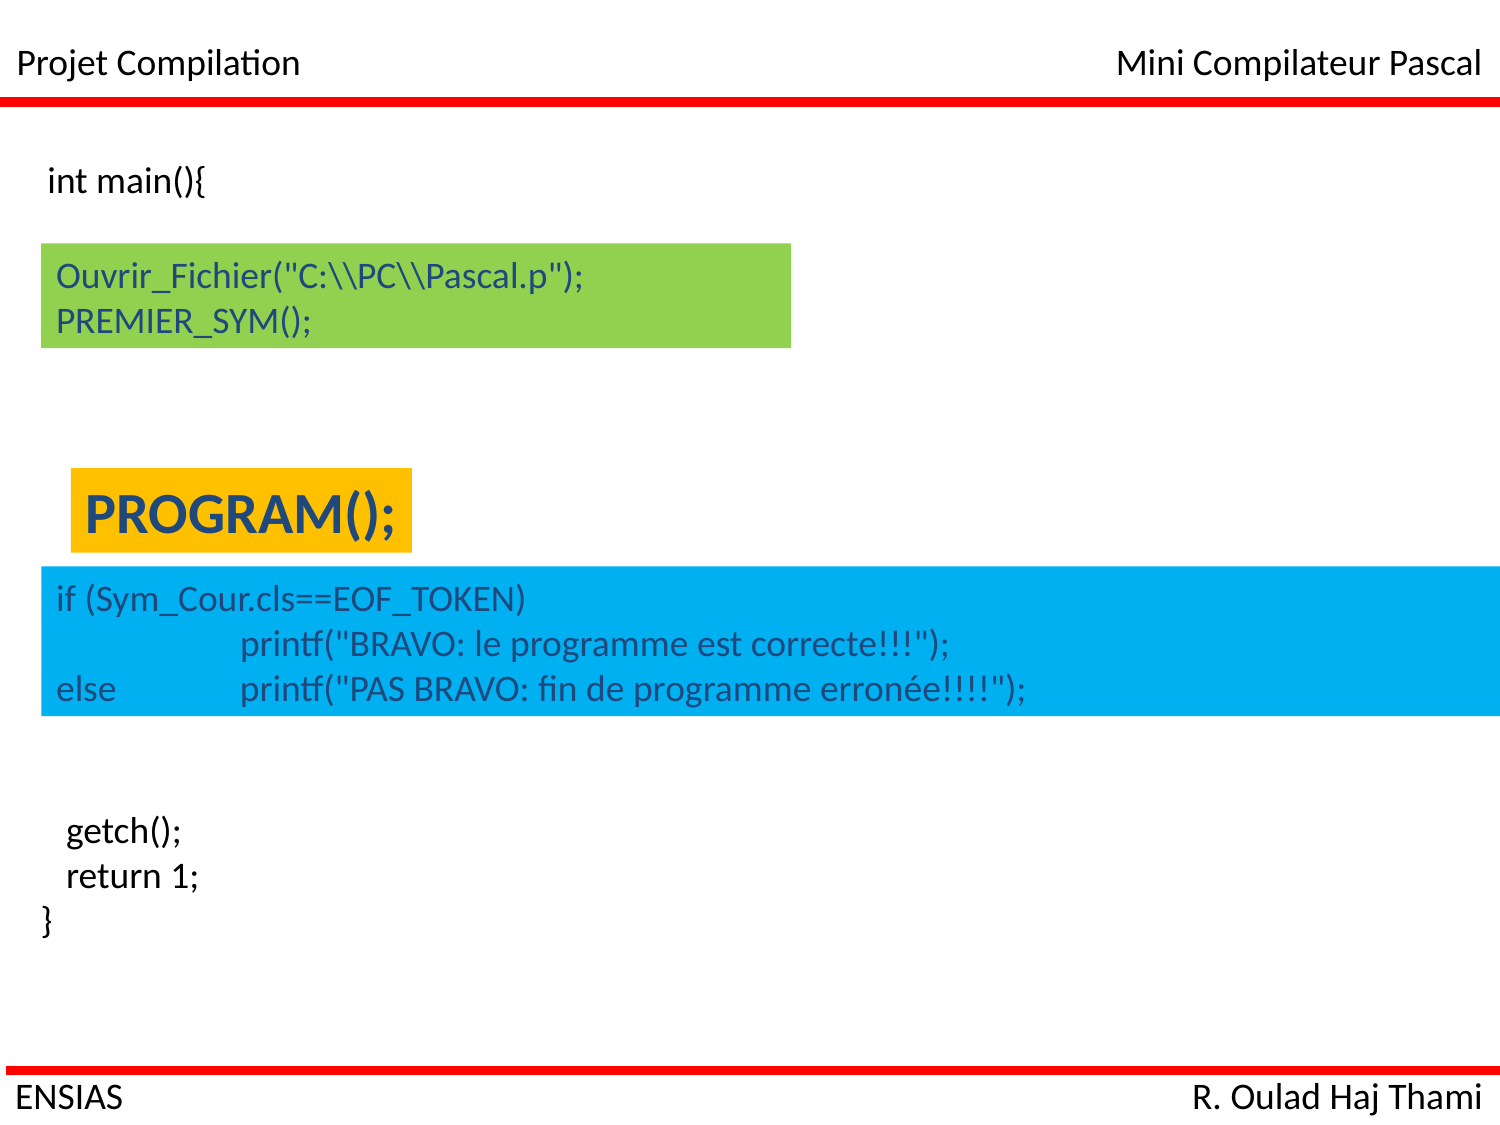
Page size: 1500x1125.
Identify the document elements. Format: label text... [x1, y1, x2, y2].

text_box Projet Compilation [1, 30, 317, 91]
text_box ENSIAS [0, 1064, 139, 1125]
text_box R. Oulad Haj Thami [1177, 1064, 1499, 1069]
text_box Ouvrir_Fichier("C:\\PC\\Pascal.p"); PREMIER_SYM(); [41, 243, 792, 349]
text_box int main(){ [32, 148, 222, 209]
text_box R. Oulad Haj Thami [1177, 1079, 1499, 1125]
text_box PROGRAM(); [70, 468, 412, 553]
text_box Mini Compilateur Pascal [1101, 30, 1498, 91]
text_box getch(); return 1; } [25, 798, 215, 949]
text_box if (Sym_Cour.cls==EOF_TOKEN) printf("BRAVO: le programme est correcte!!!"); else printf("PAS BRAVO: fin de programme erronée!!!!"); [41, 566, 1500, 717]
